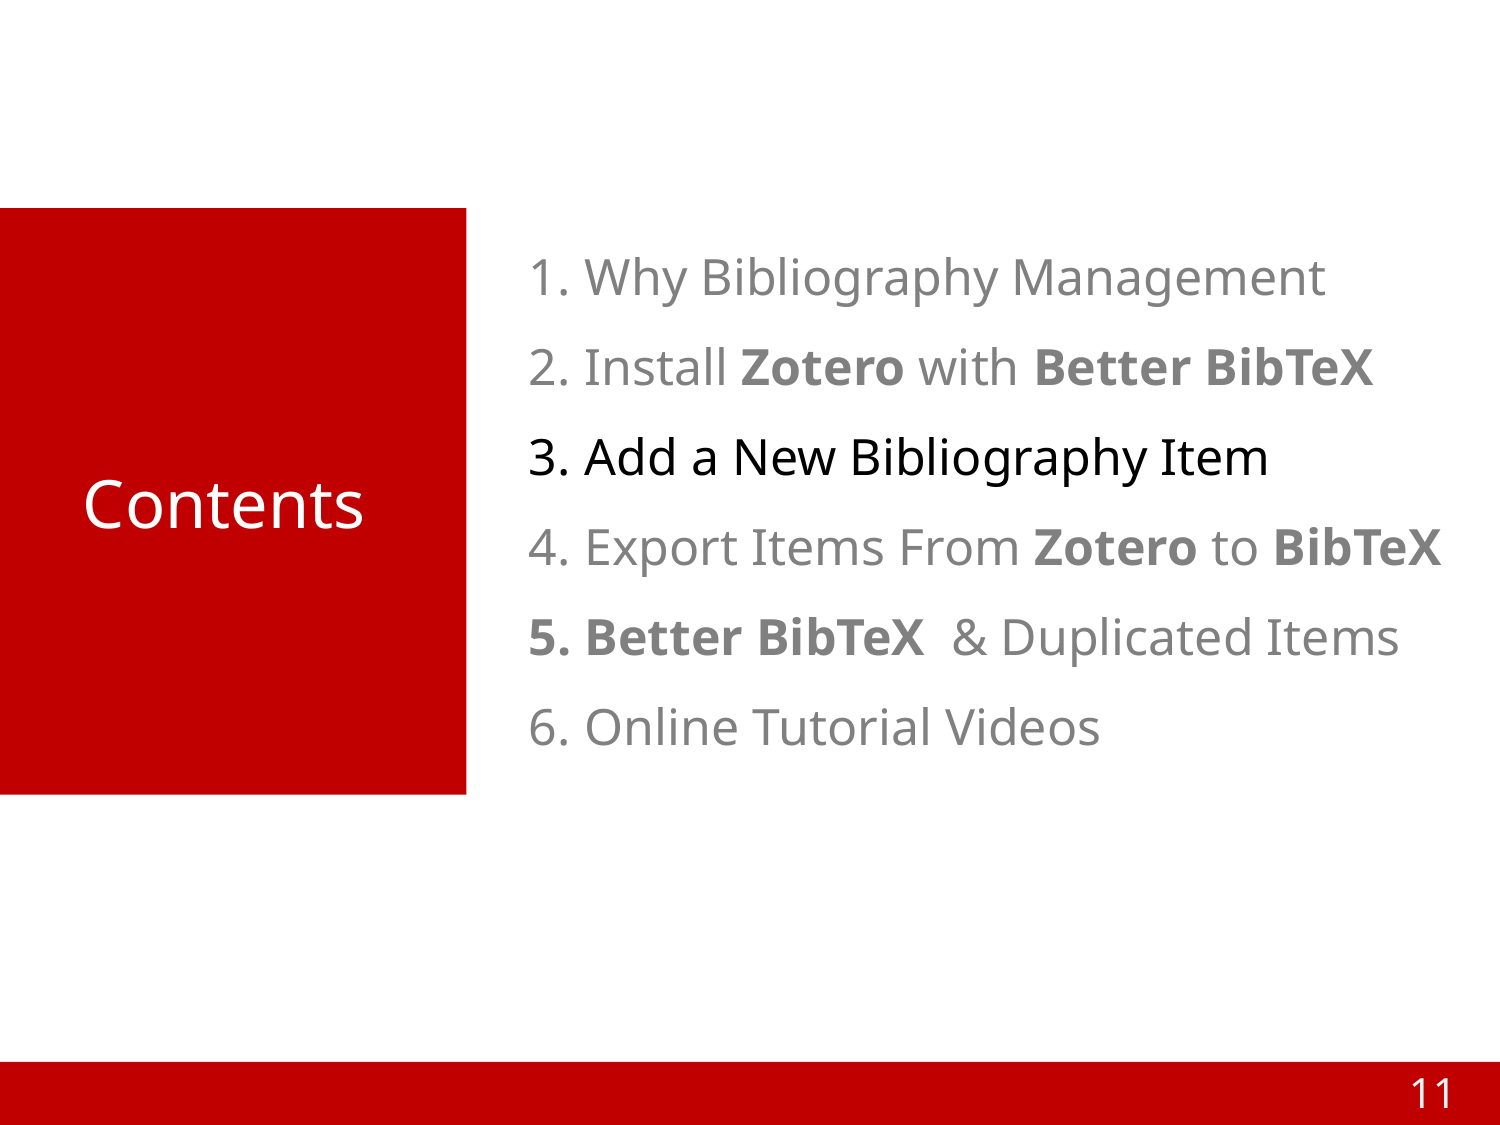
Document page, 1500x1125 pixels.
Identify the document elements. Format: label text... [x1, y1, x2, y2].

text_box Why Bibliography Management Install Zotero with Better BibTeX Add a New Bibliography Item Export Items From Zotero to BibTeX Better BibTeX & Duplicated Items Online Tutorial Videos [513, 208, 1483, 763]
list Contents [17, 302, 432, 662]
